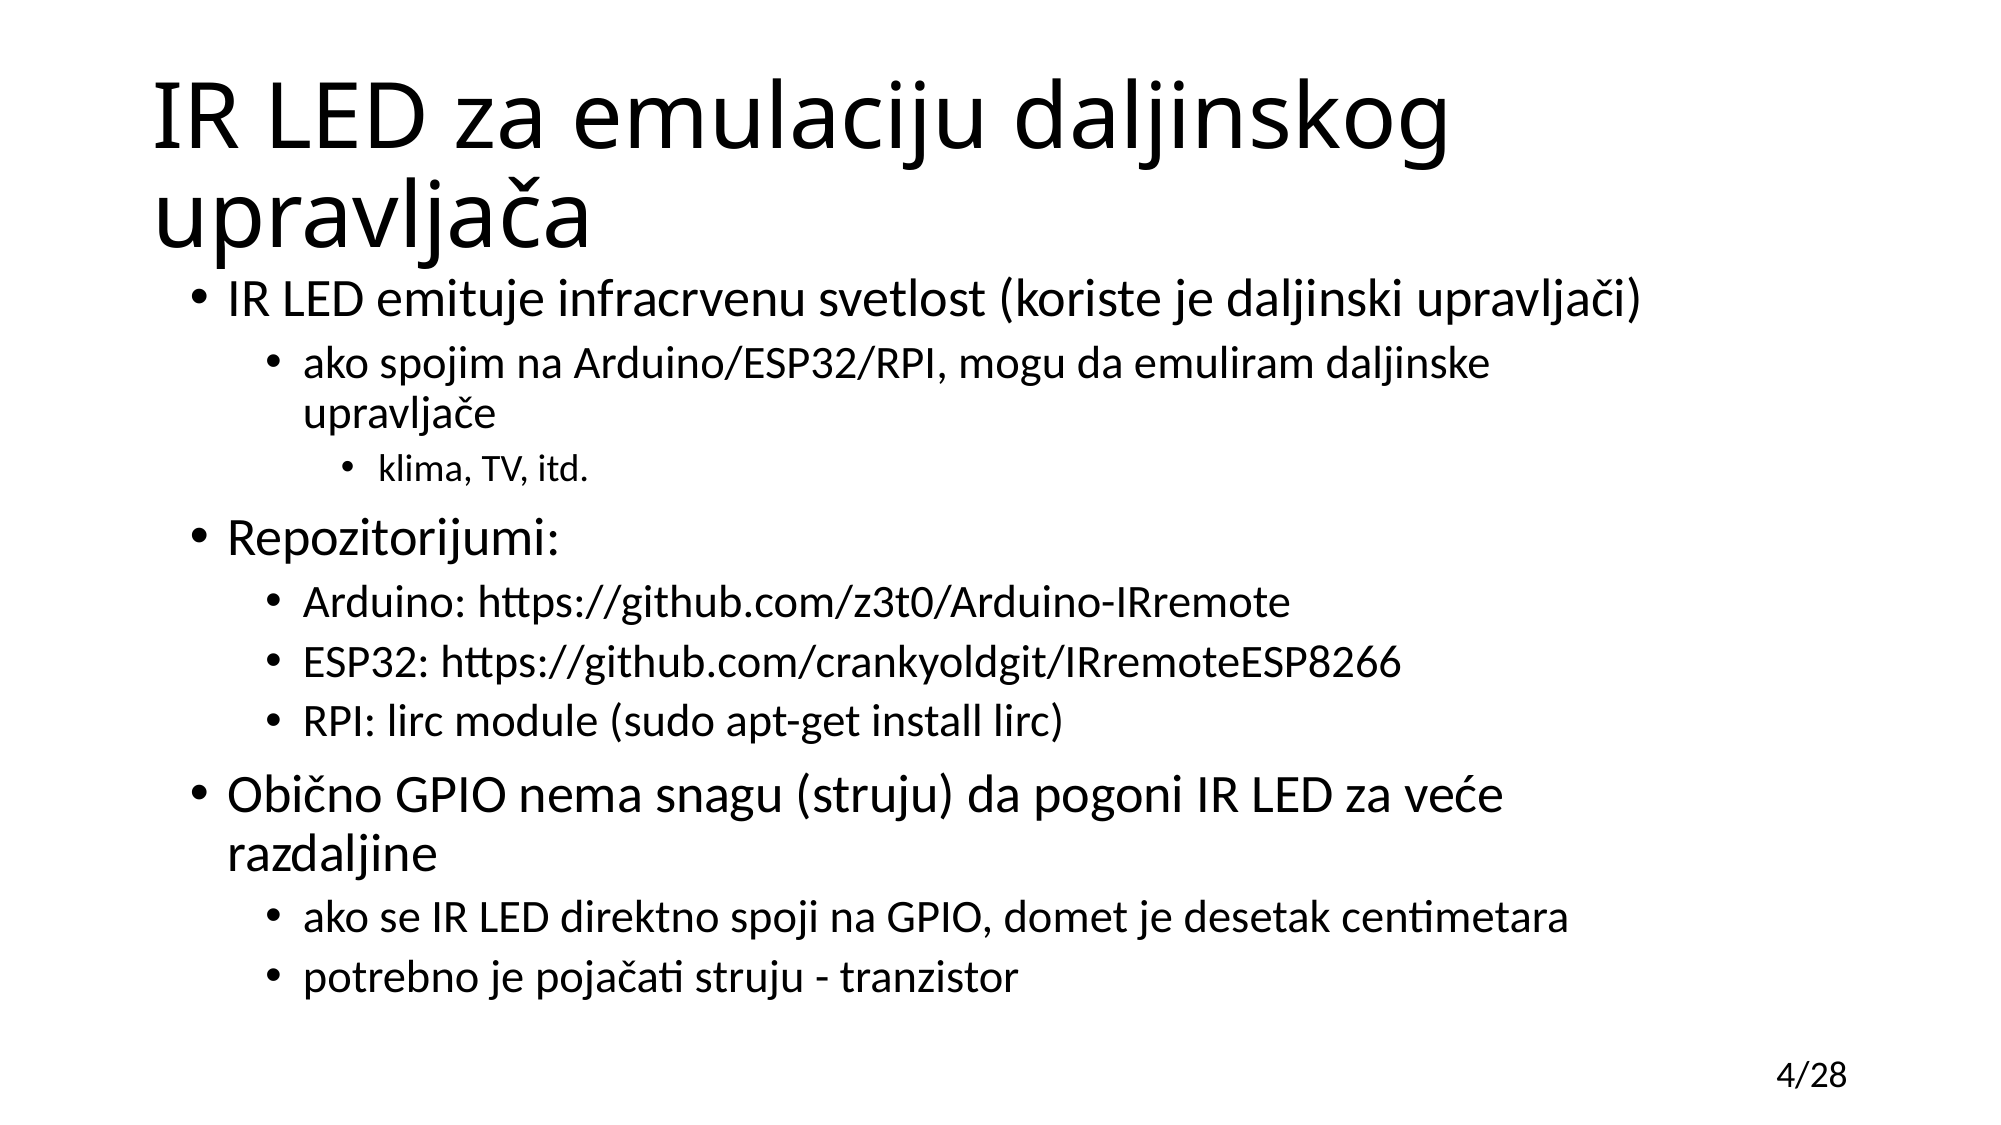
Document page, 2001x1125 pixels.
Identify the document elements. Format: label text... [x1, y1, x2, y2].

title IR LED za emulaciju daljinskog upravljača [137, 59, 1863, 278]
list IR LED emituje infracrvenu svetlost (koriste je daljinski upravljači) ako spojim na Arduino/ESP32/RPI, mogu da emuliram daljinske upravljače klima, TV, itd. Repozitorijumi: Arduino: https://github.com/z3t0/Arduino-IRremote ESP32: https://github.com/crankyoldgit/IRremoteESP8266 RPI: lirc module (sudo apt-get install lirc) Obično GPIO nema snagu (struju) da pogoni IR LED za veće razdaljine ako se IR LED direktno spoji na GPIO, domet je desetak centimetara potrebno je pojačati struju - tranzistor [174, 262, 1675, 1024]
